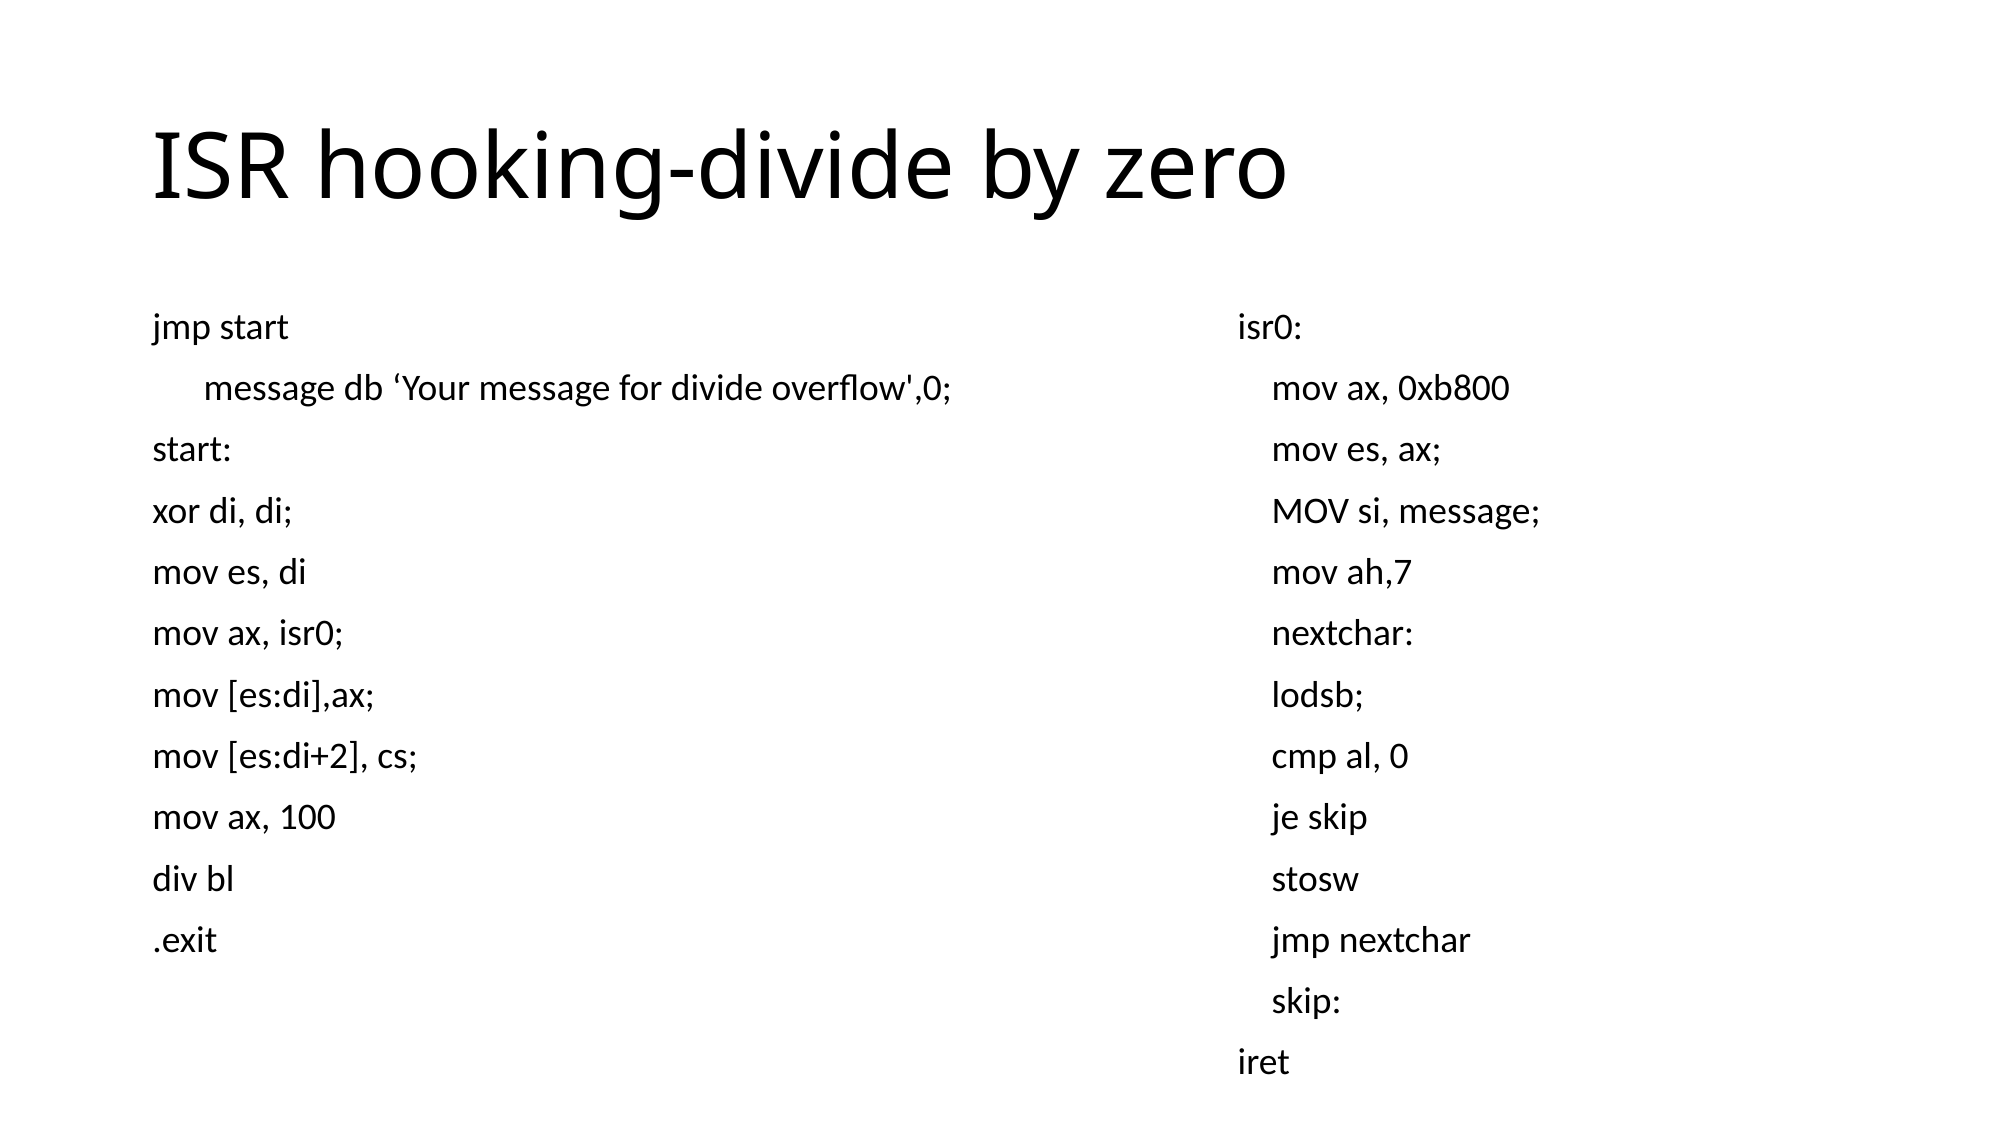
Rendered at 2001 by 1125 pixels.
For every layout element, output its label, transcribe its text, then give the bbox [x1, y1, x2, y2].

list isr0: mov ax, 0xb800 mov es, ax; MOV si, message; mov ah,7 nextchar: lodsb; cmp al, 0 je skip stosw jmp nextchar skip: iret [1222, 299, 1863, 1116]
list jmp start message db ‘Your message for divide overflow',0; start: xor di, di; mov es, di mov ax, isr0; mov [es:di],ax; mov [es:di+2], cs; mov ax, 100 div bl .exit [137, 299, 988, 1014]
title ISR hooking-divide by zero [137, 59, 1863, 278]
